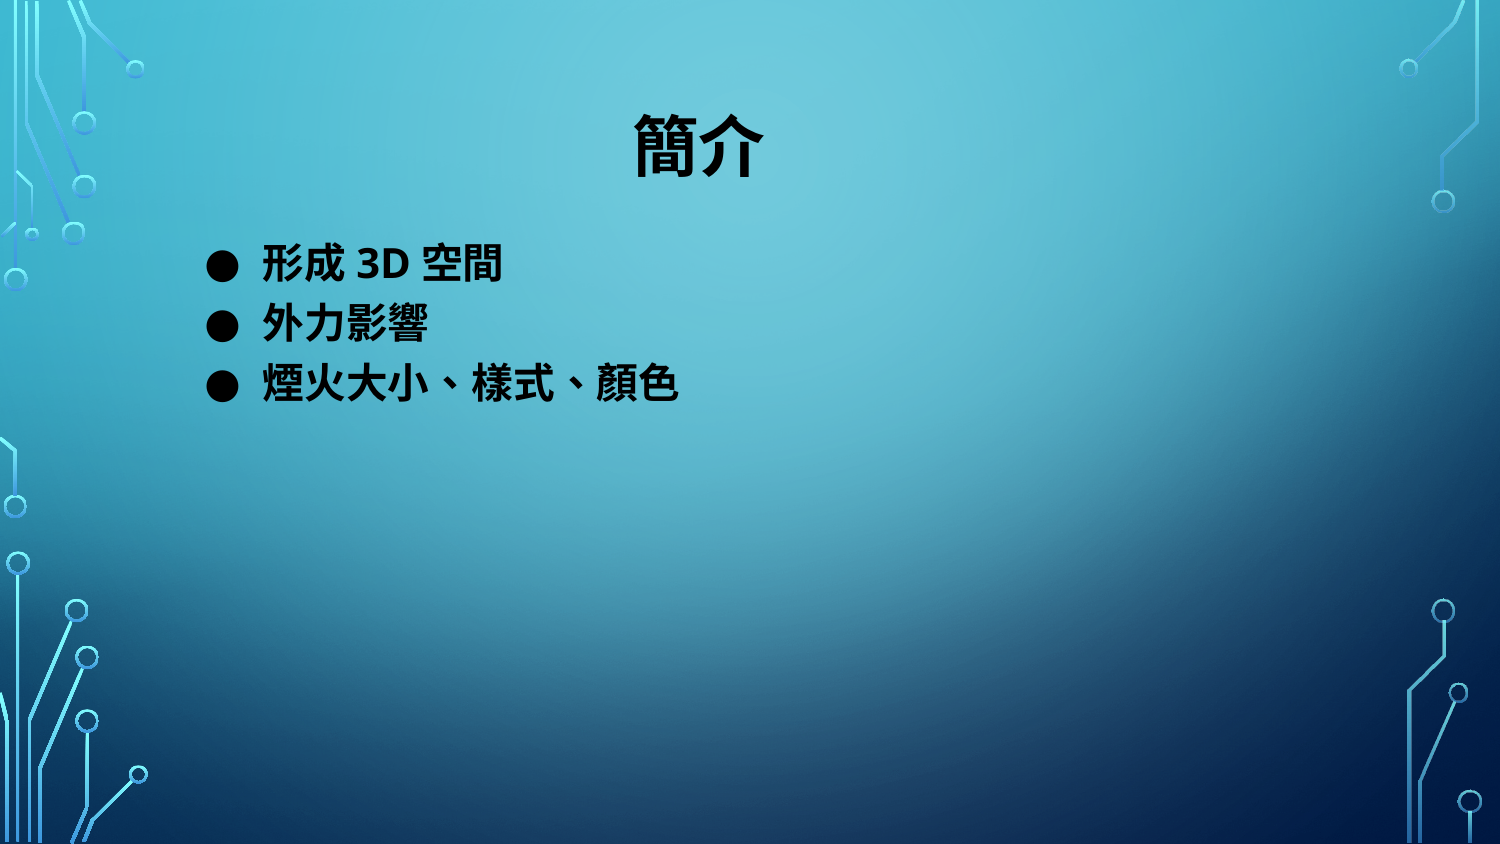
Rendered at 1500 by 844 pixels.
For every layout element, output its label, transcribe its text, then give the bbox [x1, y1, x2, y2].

list 形成3D空間 外力影響 煙火大小、樣式、顏色 [172, 211, 813, 541]
title 簡介 [0, 77, 1398, 172]
